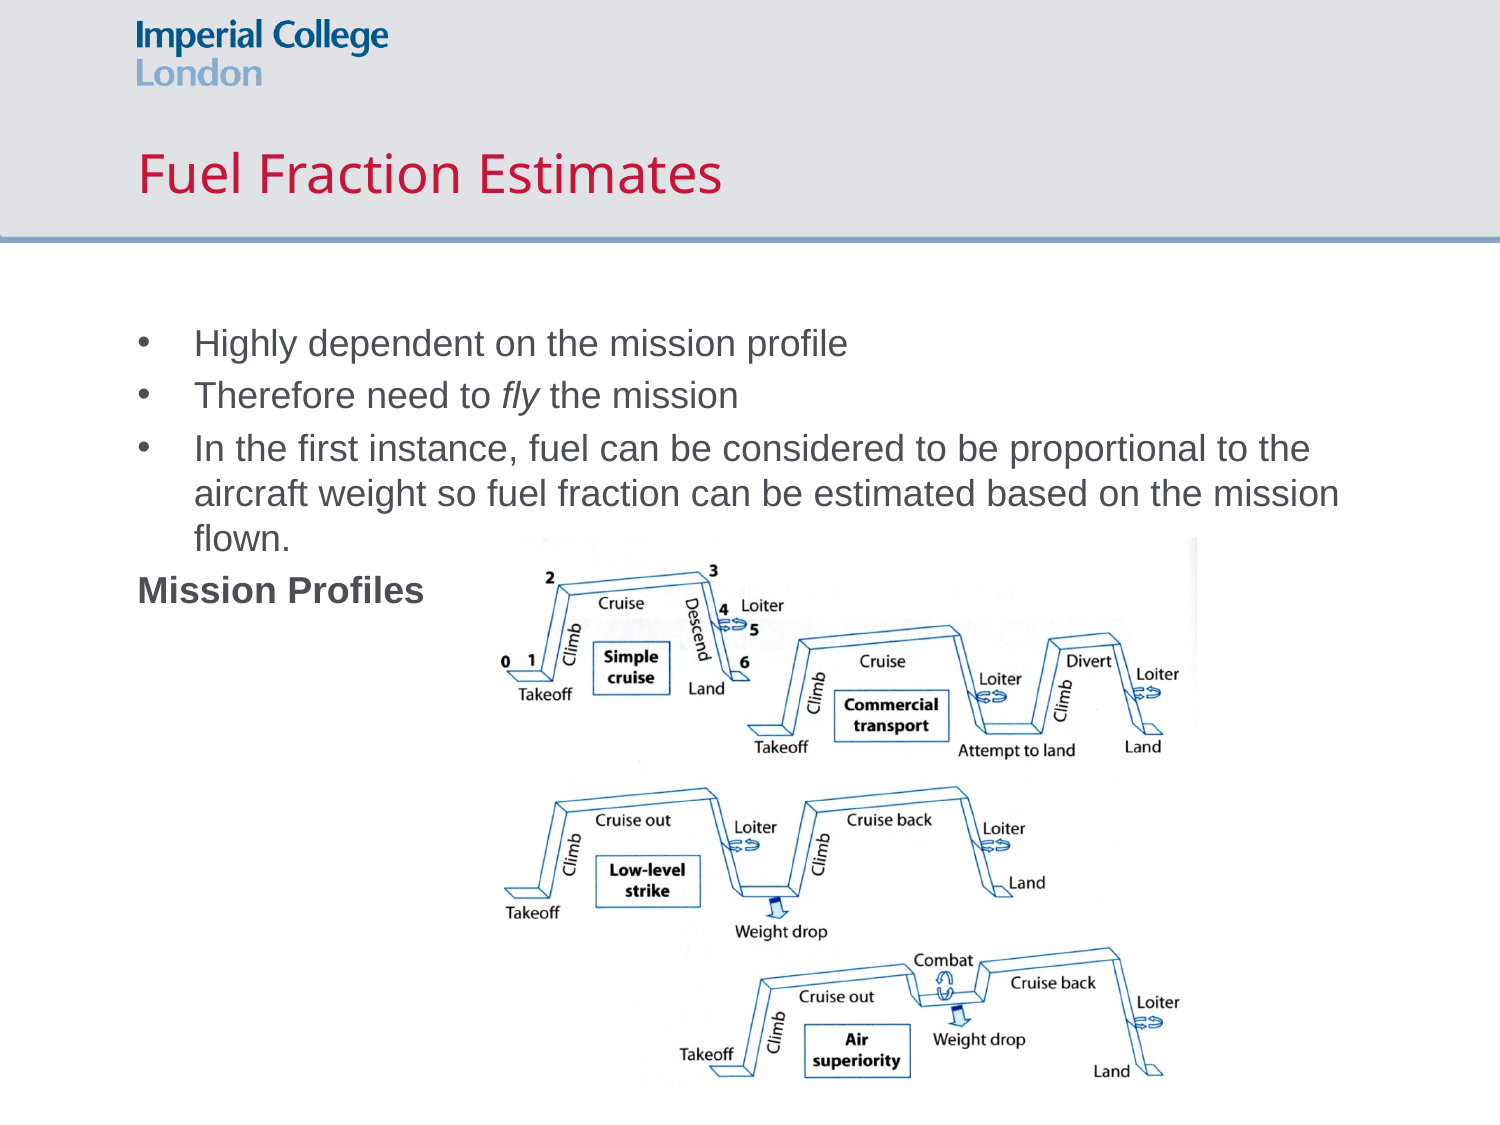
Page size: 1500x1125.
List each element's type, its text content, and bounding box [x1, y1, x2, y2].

picture [0, 0, 1500, 243]
picture [479, 458, 1197, 1125]
title Fuel Fraction Estimates [137, 99, 1375, 205]
list Highly dependent on the mission profile Therefore need to fly the mission In the first instance, fuel can be considered to be proportional to the aircraft weight so fuel fraction can be estimated based on the mission flown. Mission Profiles [137, 318, 1375, 1051]
